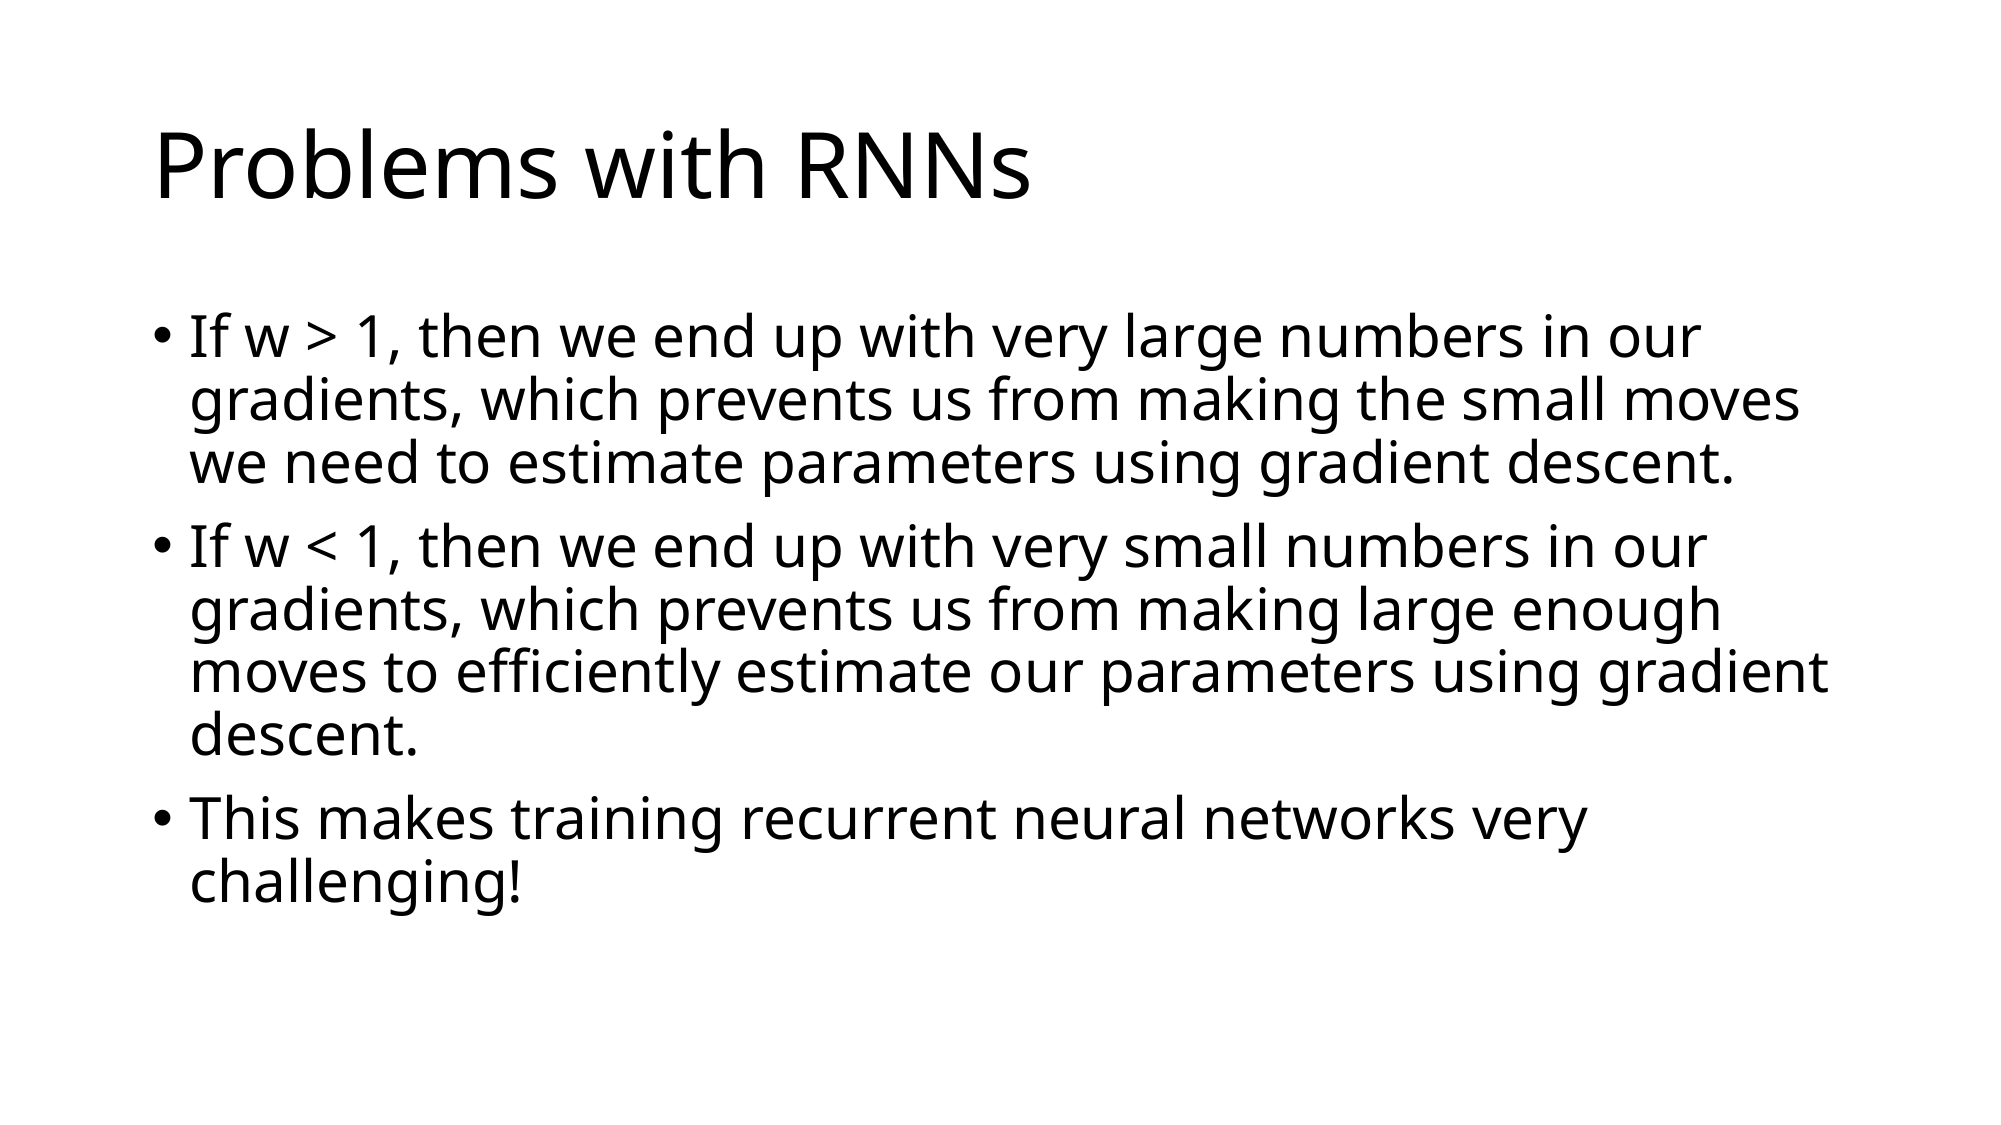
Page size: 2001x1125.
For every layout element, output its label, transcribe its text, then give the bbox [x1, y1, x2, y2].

title Problems with RNNs [137, 59, 1863, 278]
list If w > 1, then we end up with very large numbers in our gradients, which prevents us from making the small moves we need to estimate parameters using gradient descent. If w < 1, then we end up with very small numbers in our gradients, which prevents us from making large enough moves to efficiently estimate our parameters using gradient descent. This makes training recurrent neural networks very challenging! [137, 299, 1863, 1014]
